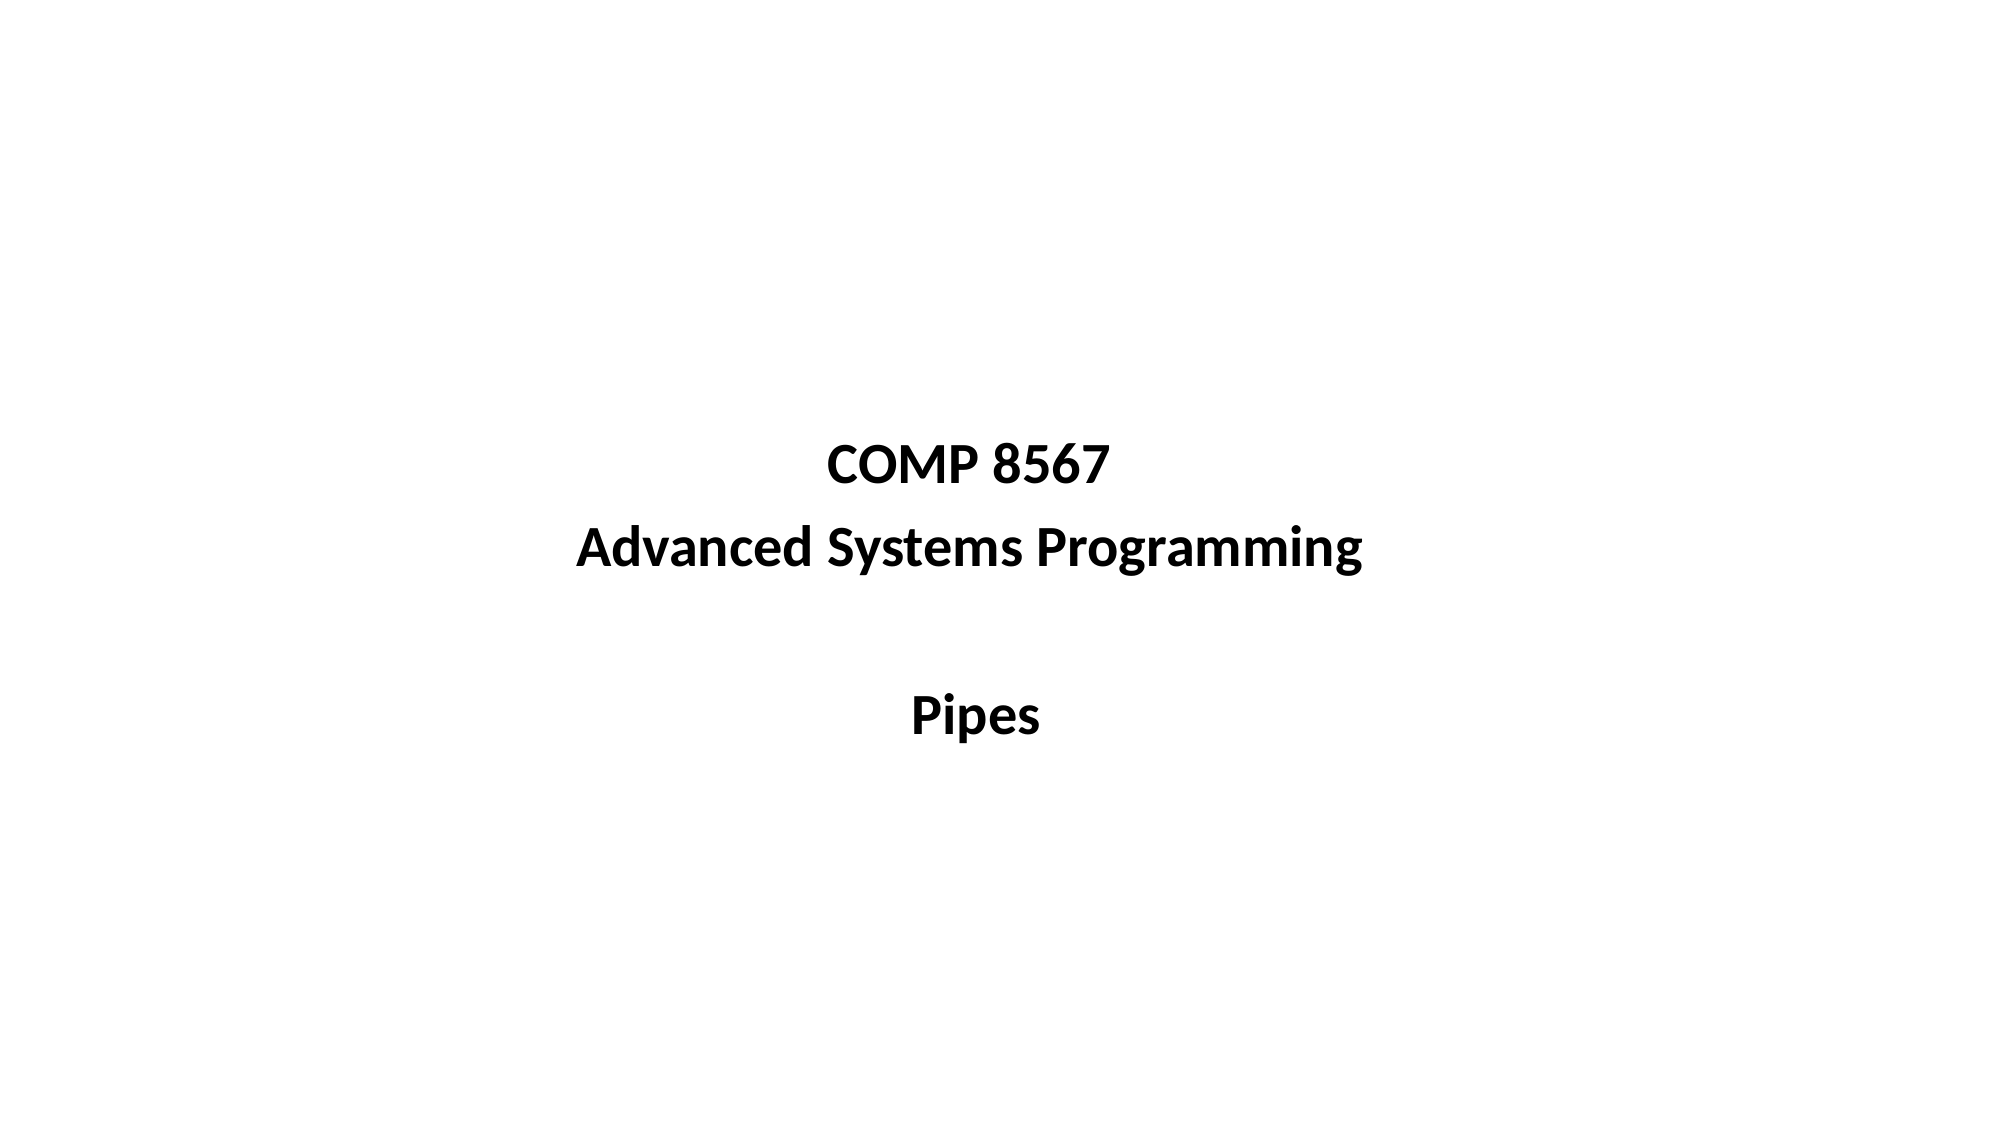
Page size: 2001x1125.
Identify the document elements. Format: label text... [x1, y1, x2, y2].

subtitle COMP 8567 Advanced Systems Programming Pipes [226, 250, 1727, 790]
